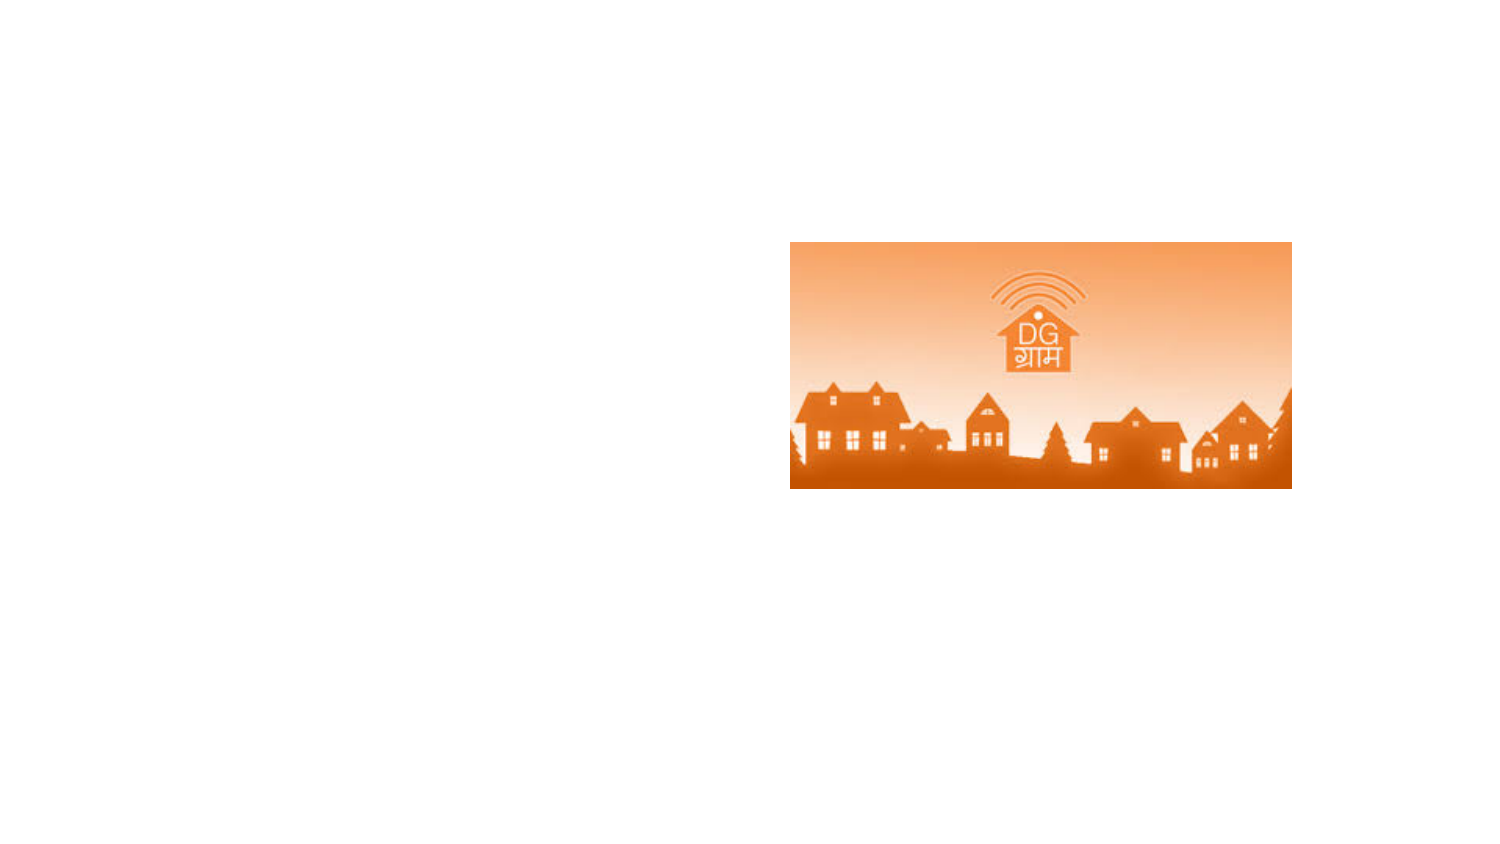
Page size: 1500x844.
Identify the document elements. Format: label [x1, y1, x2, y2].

picture [789, 242, 1292, 489]
